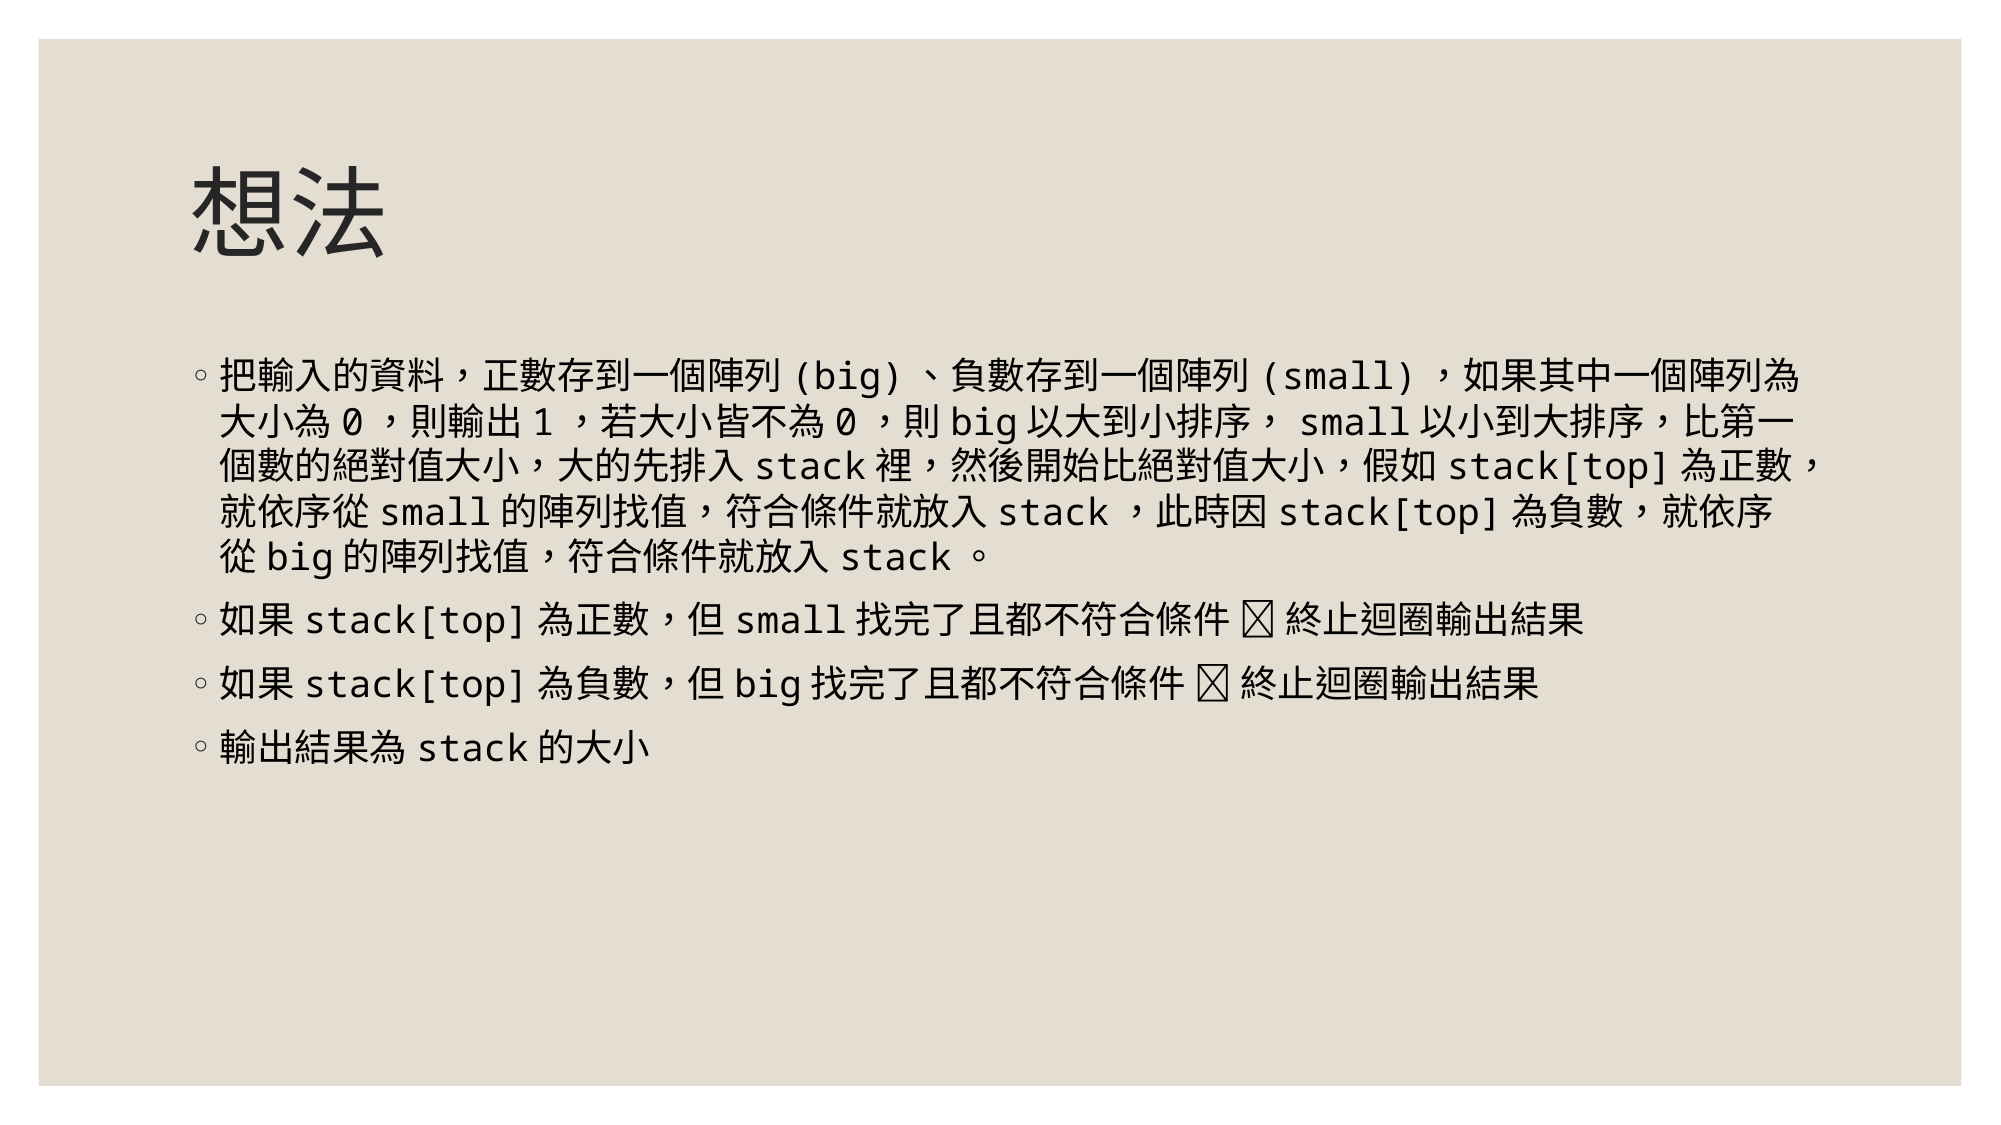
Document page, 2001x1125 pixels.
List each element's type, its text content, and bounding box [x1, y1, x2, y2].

title 想法 [174, 105, 1825, 331]
list 把輸入的資料，正數存到一個陣列(big)、負數存到一個陣列(small)，如果其中一個陣列為大小為0，則輸出1，若大小皆不為0，則big以大到小排序，small以小到大排序，比第一個數的絕對值大小，大的先排入stack裡，然後開始比絕對值大小，假如stack[top]為正數，就依序從small的陣列找值，符合條件就放入stack，此時因stack[top]為負數，就依序從big的陣列找值，符合條件就放入stack。 如果stack[top]為正數，但small找完了且都不符合條件  終止迴圈輸出結果 如果stack[top]為負數，但big找完了且都不符合條件  終止迴圈輸出結果 輸出結果為stack的大小 [174, 345, 1825, 990]
